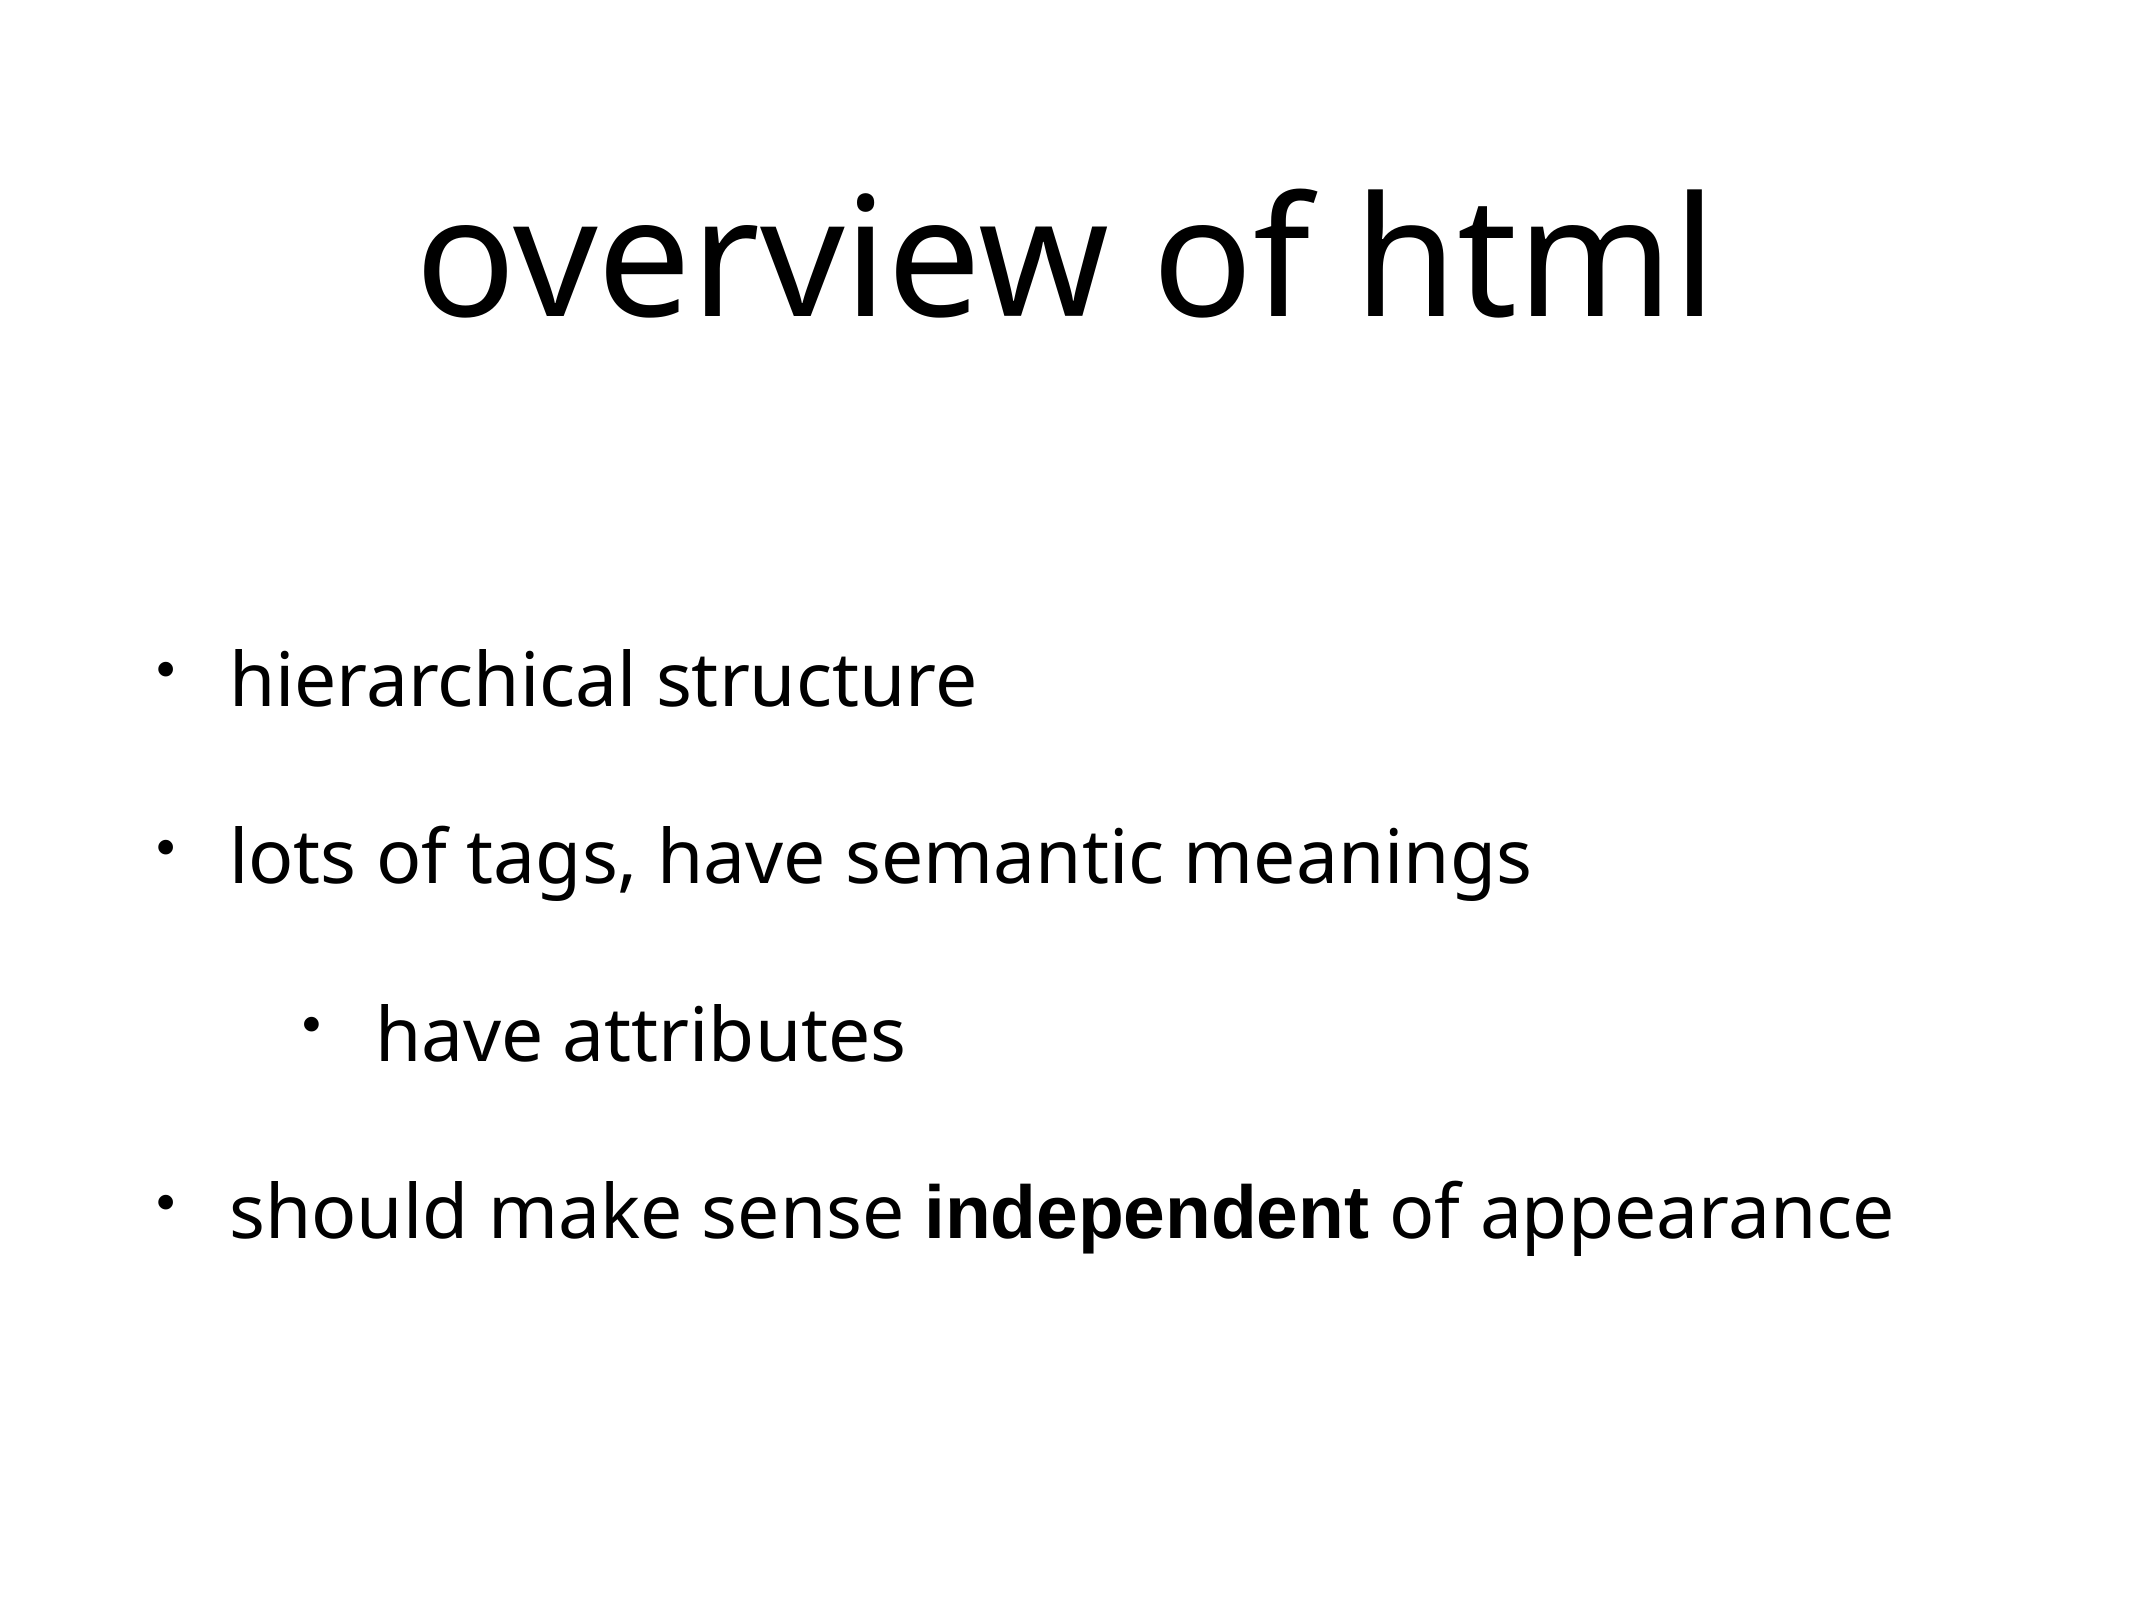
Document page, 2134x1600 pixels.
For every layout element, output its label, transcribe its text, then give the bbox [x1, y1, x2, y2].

list hierarchical structure lots of tags, have semantic meanings have attributes should make sense independent of appearance [155, 426, 1978, 1459]
title overview of html [155, 72, 1978, 426]
